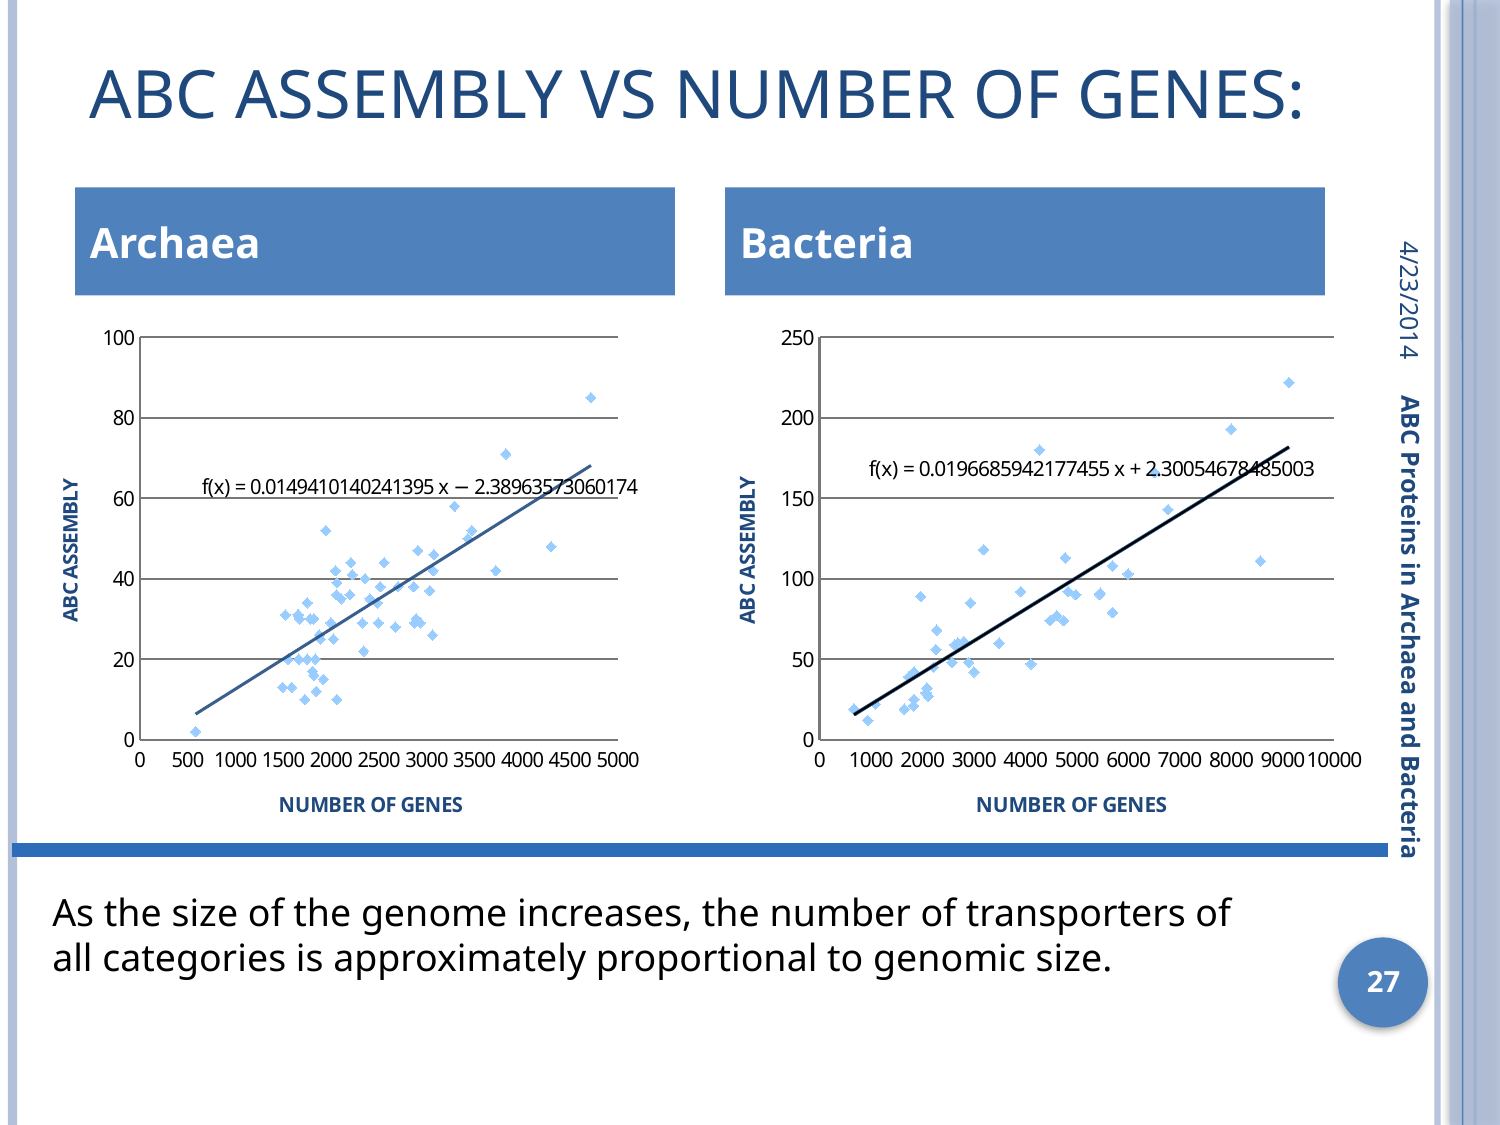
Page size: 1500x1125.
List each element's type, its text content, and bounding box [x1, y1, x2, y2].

footer ABC Proteins in Archaea and Bacteria [1379, 380, 1440, 938]
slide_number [1378, 43, 1442, 374]
list Bacteria [725, 187, 1325, 296]
list Archaea [75, 187, 675, 296]
title ABC Assembly VS Number of Genes: [75, 44, 1350, 233]
text_box As the size of the genome increases, the number of transporters of all categories is approximately proportional to genomic size. [37, 881, 1288, 987]
slide_number 27 [1333, 940, 1434, 1027]
chart [24, 311, 676, 849]
chart [699, 311, 1376, 849]
